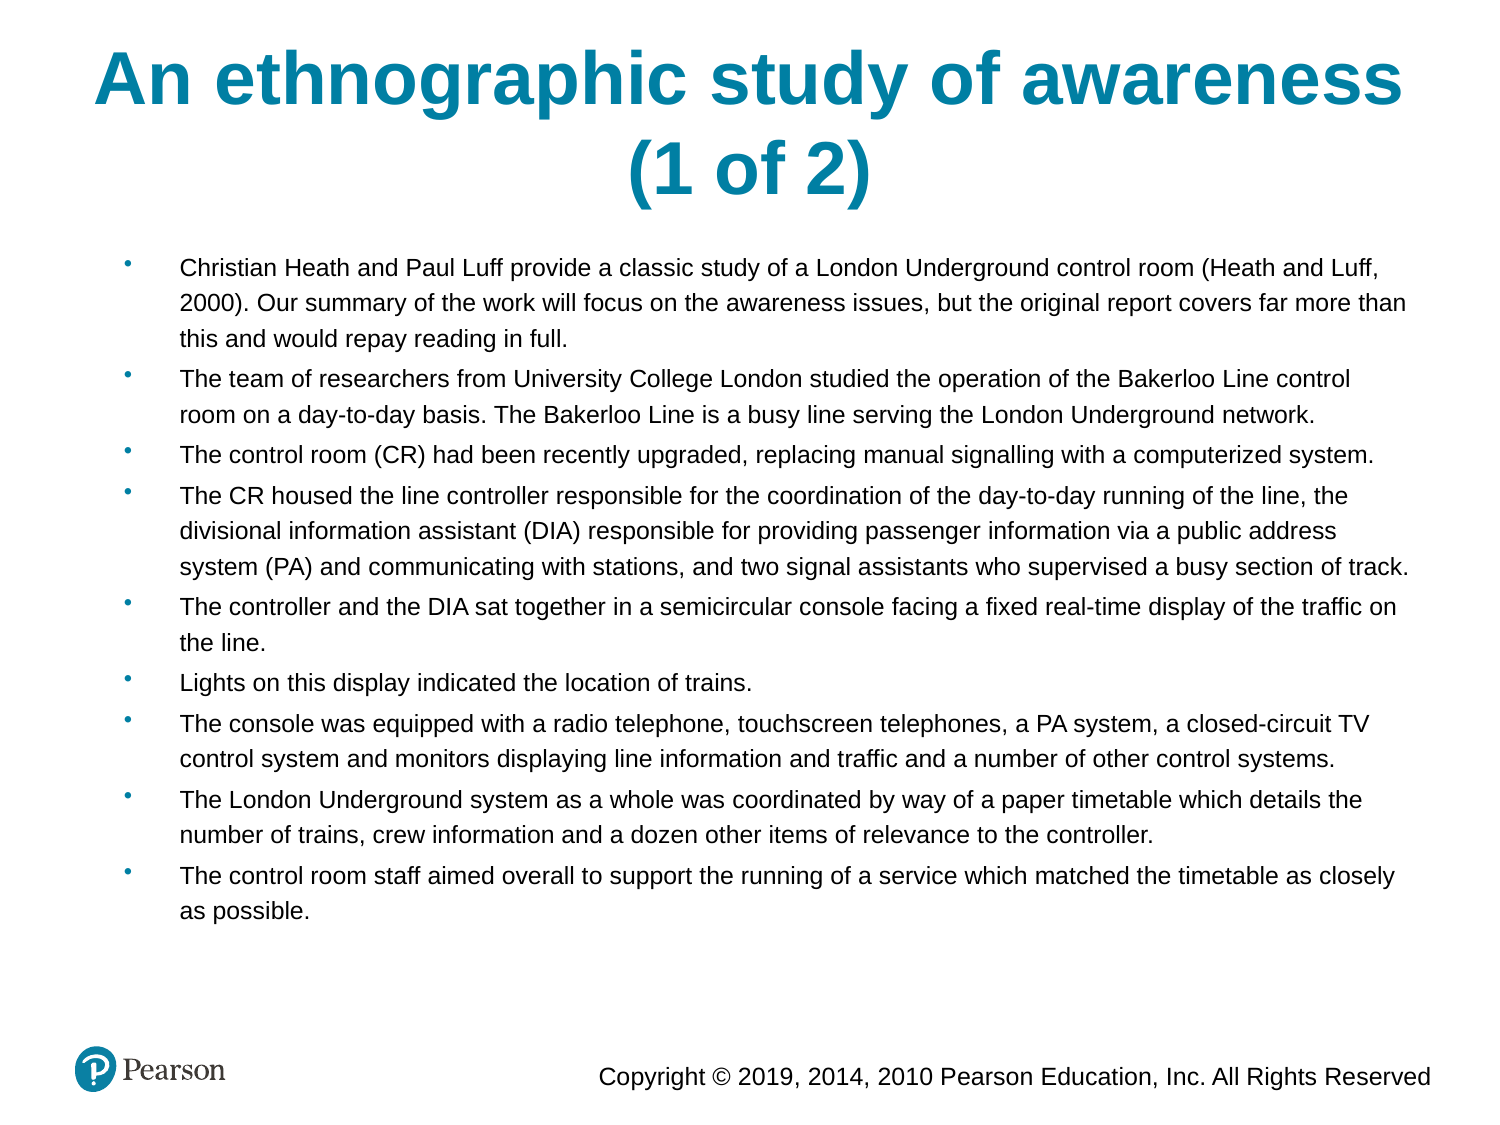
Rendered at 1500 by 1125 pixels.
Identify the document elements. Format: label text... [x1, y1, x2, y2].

list Christian Heath and Paul Luff provide a classic study of a London Underground control room (Heath and Luff, 2000). Our summary of the work will focus on the awareness issues, but the original report covers far more than this and would repay reading in full. The team of researchers from University College London studied the operation of the Bakerloo Line control room on a day-to-day basis. The Bakerloo Line is a busy line serving the London Underground network. The control room (CR) had been recently upgraded, replacing manual signalling with a computerized system. The CR housed the line controller responsible for the coordination of the day-to-day running of the line, the divisional information assistant (DIA) responsible for providing passenger information via a public address system (PA) and communicating with stations, and two signal assistants who supervised a busy section of track. The controller and the DIA sat together in a semicircular console facing a fixed real-time display of the traffic on the line. Lights on this display indicated the location of trains. The console was equipped with a radio telephone, touchscreen telephones, a PA system, a closed-circuit TV control system and monitors displaying line information and traffic and a number of other control systems. The London Underground system as a whole was coordinated by way of a paper timetable which details the number of trains, crew information and a dozen other items of relevance to the controller. The control room staff aimed overall to support the running of a service which matched the timetable as closely as possible. [108, 238, 1428, 1024]
title An ethnographic study of awareness (1 of 2) [62, 10, 1438, 229]
